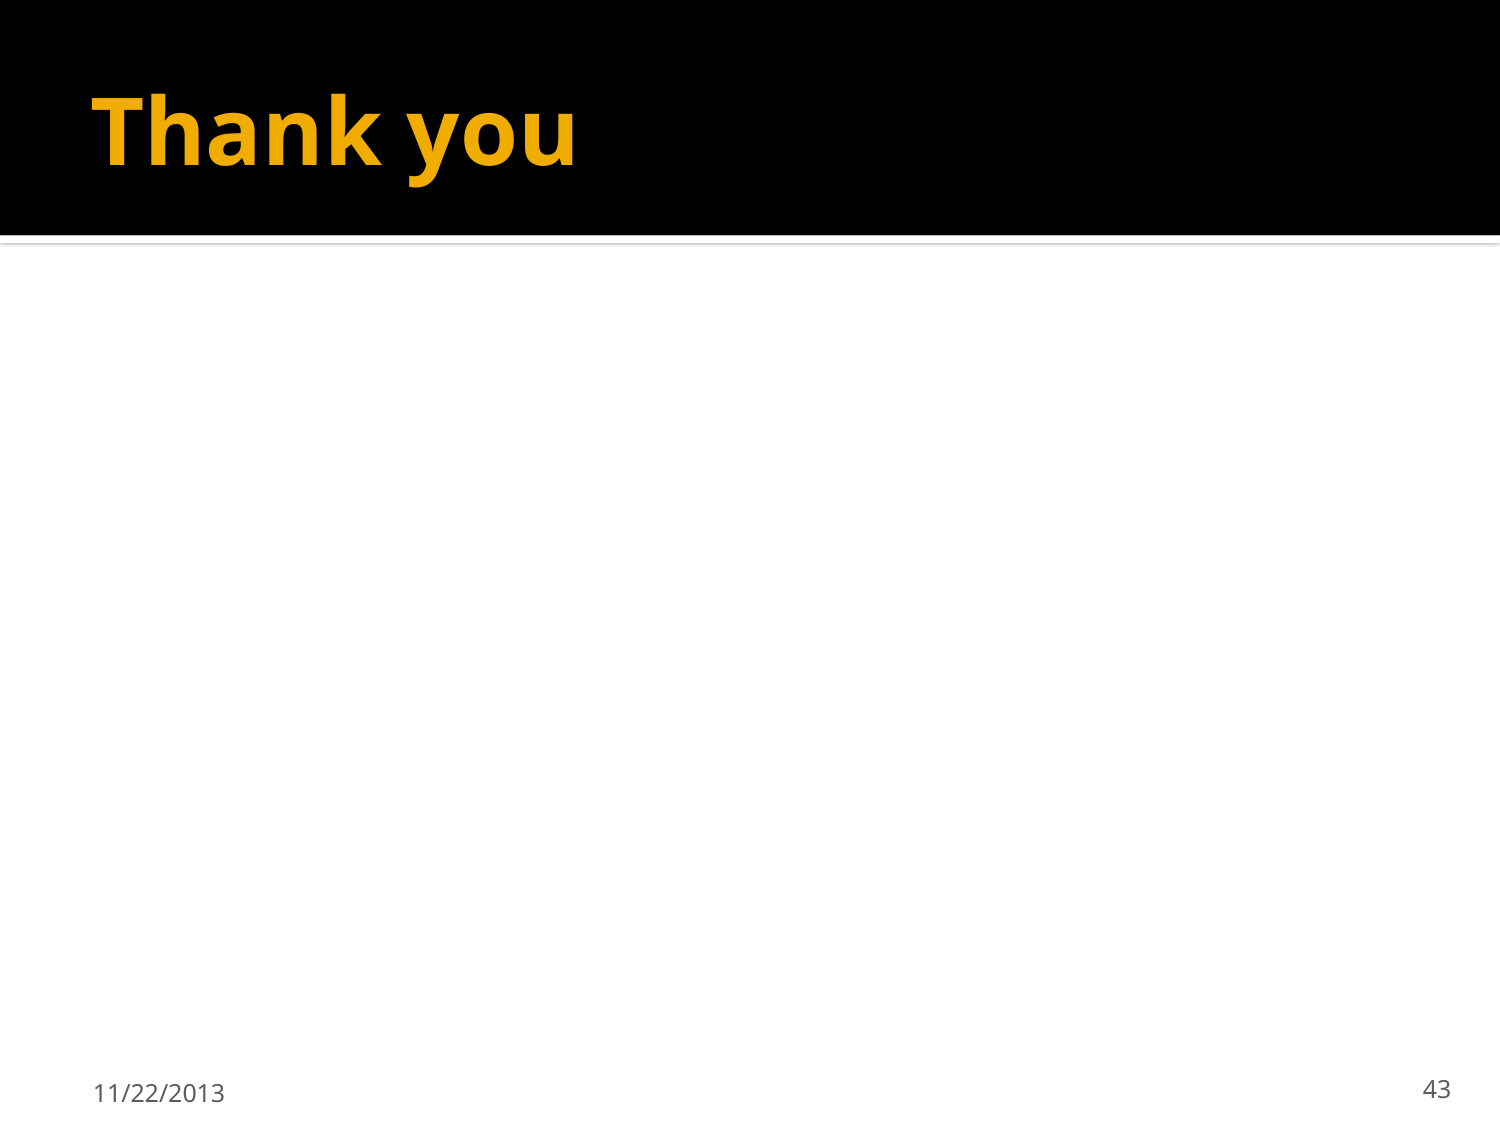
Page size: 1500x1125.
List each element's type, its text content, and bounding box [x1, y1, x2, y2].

slide_number 43 [1345, 1062, 1467, 1108]
title Thank you [75, 24, 1425, 231]
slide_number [75, 1062, 238, 1108]
